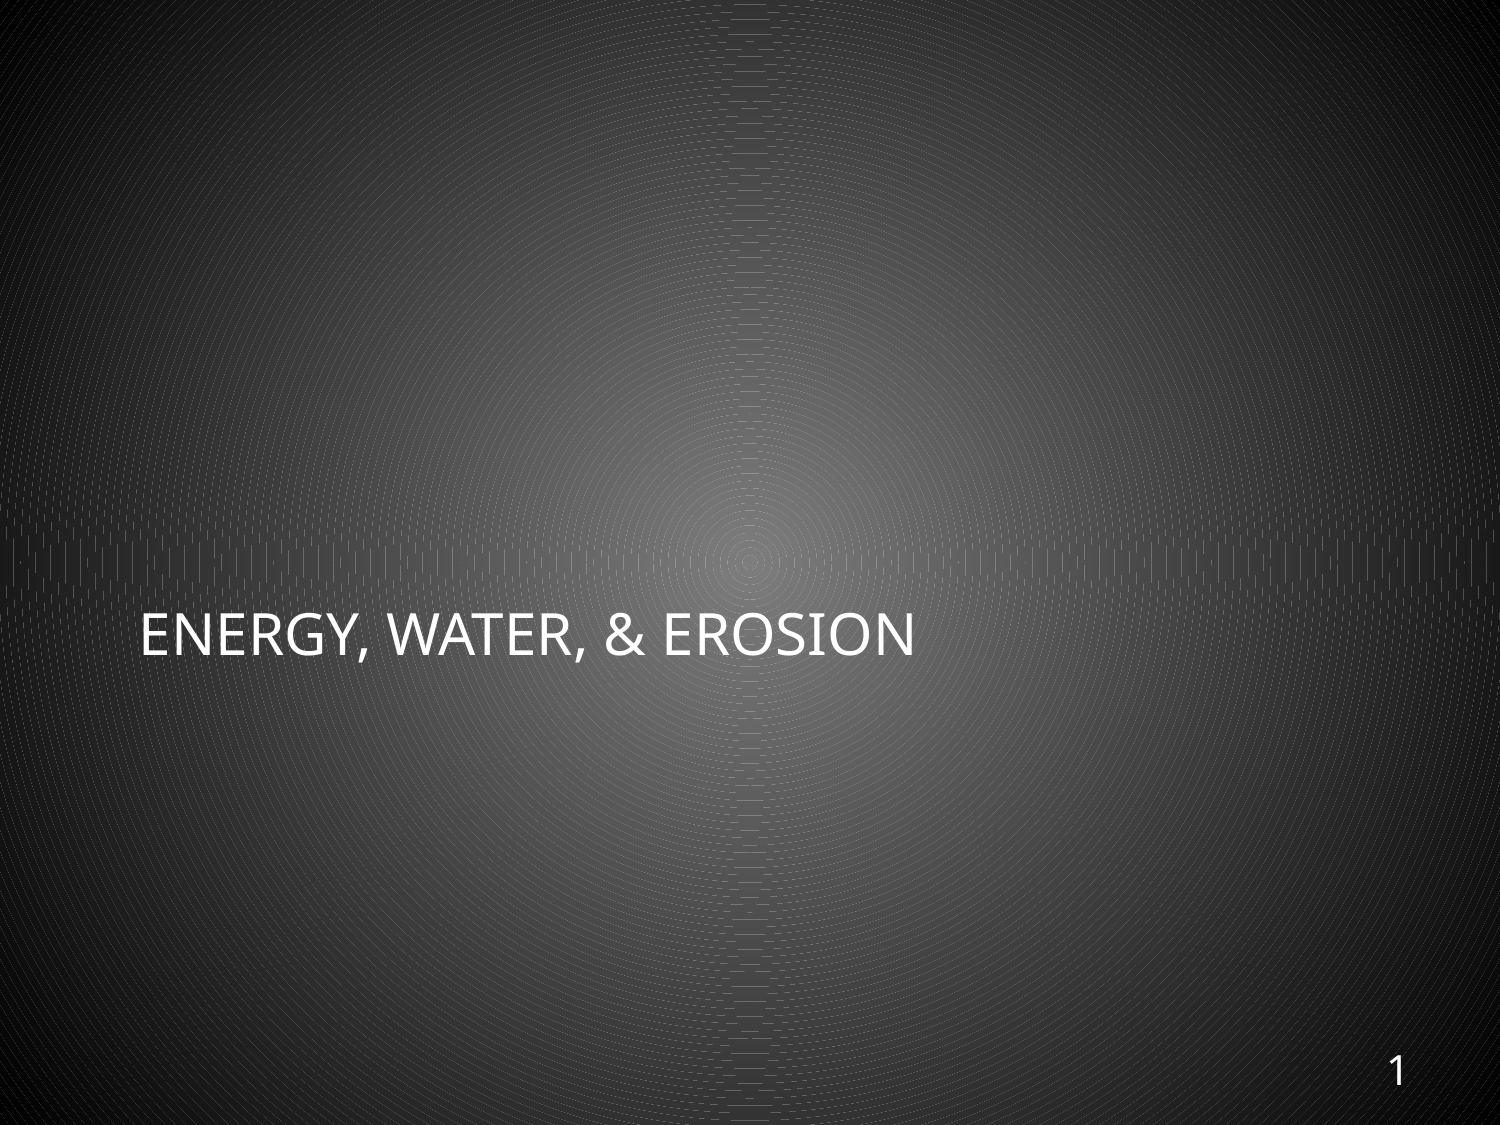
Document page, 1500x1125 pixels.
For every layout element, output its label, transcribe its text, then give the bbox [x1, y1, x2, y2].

text_box ENERGY, WATER, & EROSION [124, 589, 933, 675]
slide_number 1 [1074, 1042, 1425, 1103]
